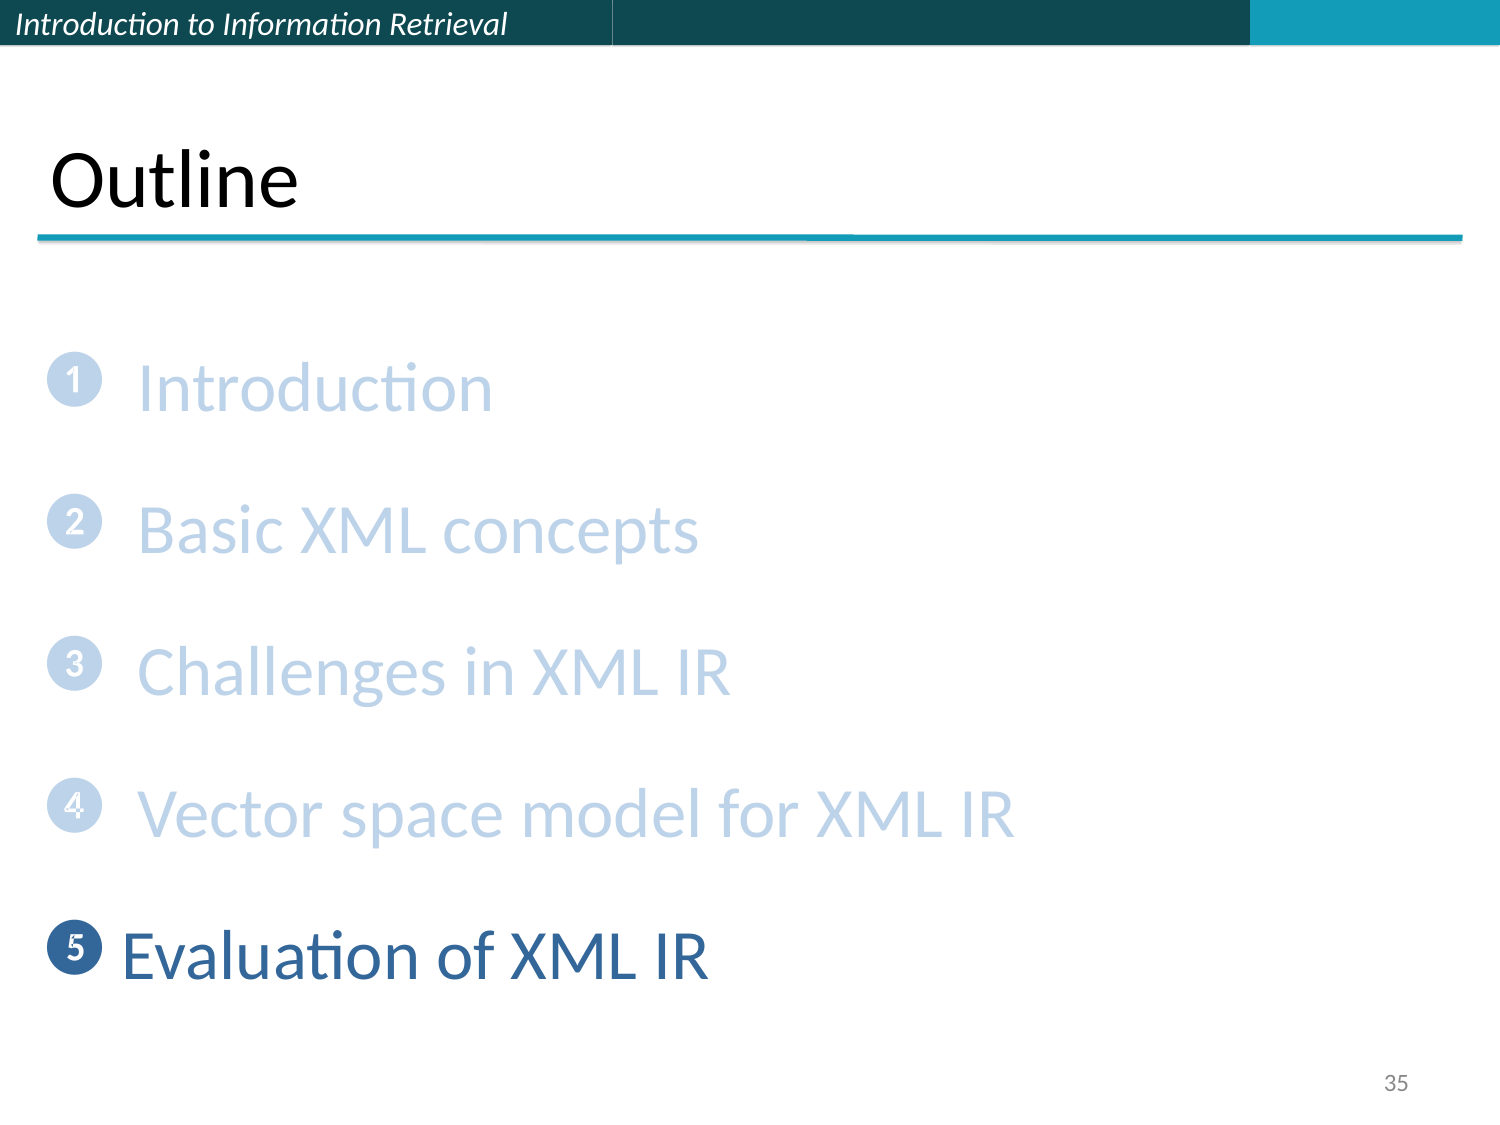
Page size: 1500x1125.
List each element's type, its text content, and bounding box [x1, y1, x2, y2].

slide_number 35 [1074, 1058, 1425, 1105]
text_box Introduction Basic XML concepts Challenges in XML IR Vector space model for XML IR Evaluation of XML IR [22, 291, 1418, 1067]
title Outline [34, 16, 1385, 232]
